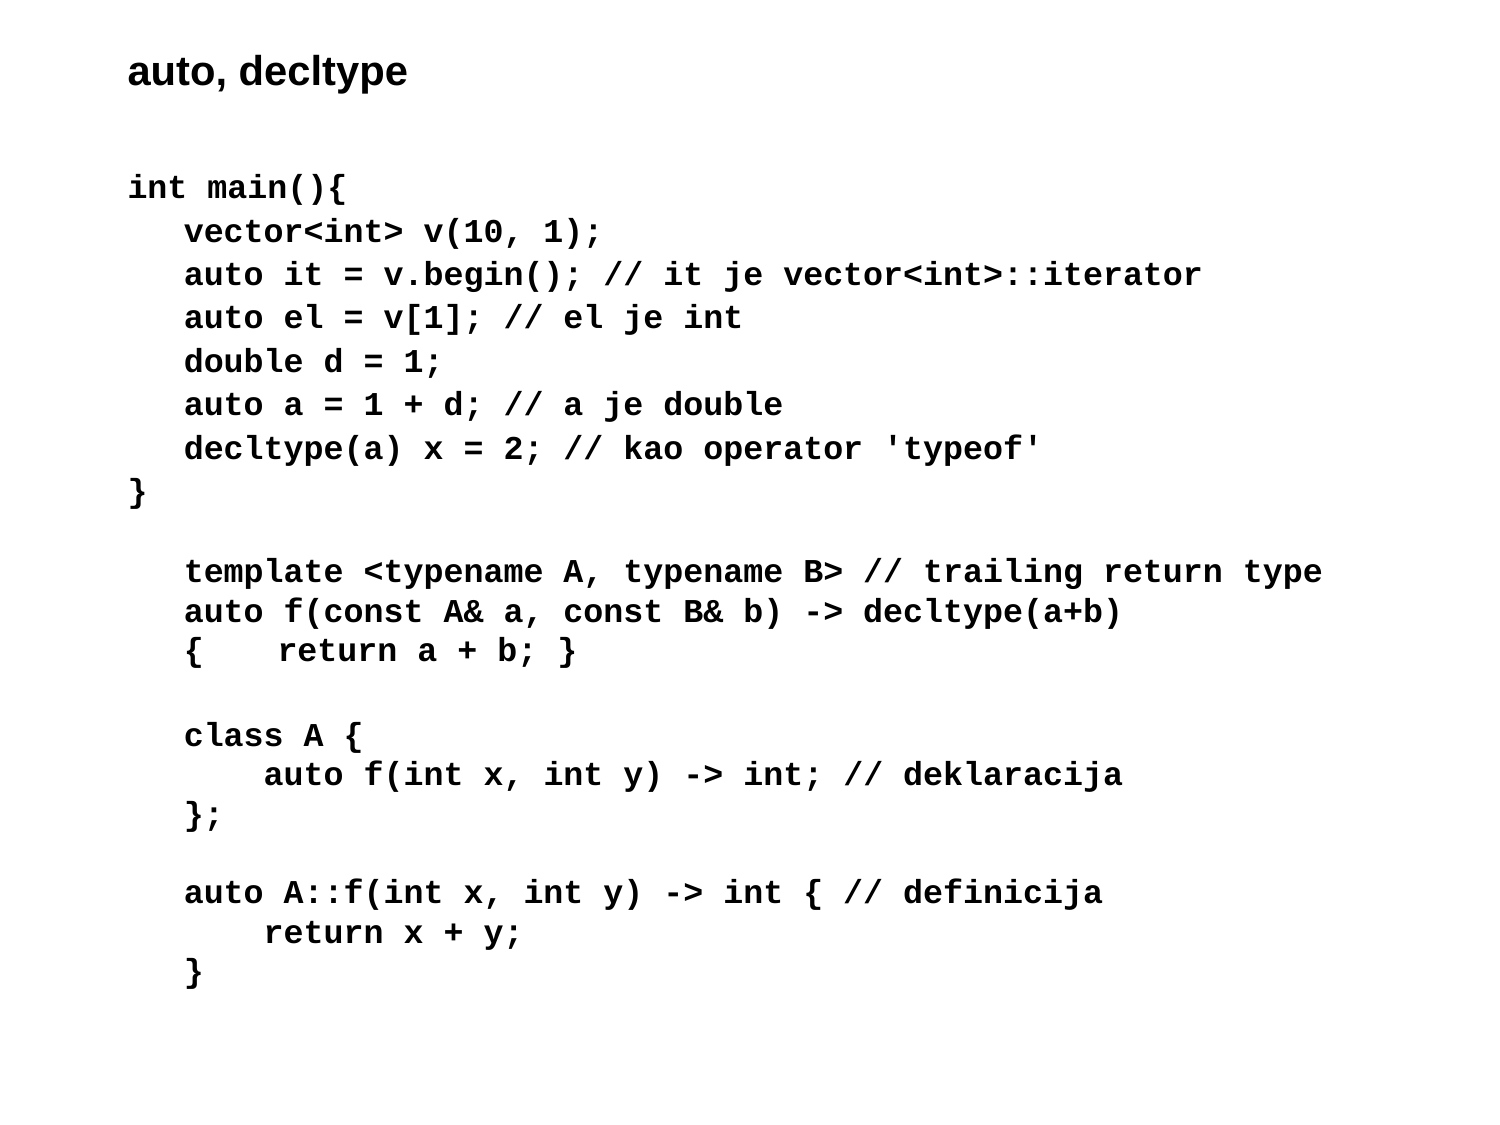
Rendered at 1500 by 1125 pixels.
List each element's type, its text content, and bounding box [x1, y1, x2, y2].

list int main(){ vector<int> v(10, 1); auto it = v.begin(); // it je vector<int>::iterator auto el = v[1]; // el je int double d = 1; auto a = 1 + d; // a je double decltype(a) x = 2; // kao operator 'typeof' } [112, 162, 1400, 538]
title auto, decltype [112, 37, 1388, 100]
text_box template <typename A, typename B> // trailing return type auto f(const A& a, const B& b) -> decltype(a+b) { return a + b; } class A { auto f(int x, int y) -> int; // deklaracija }; auto A::f(int x, int y) -> int { // definicija return x + y; } [112, 549, 1400, 1025]
